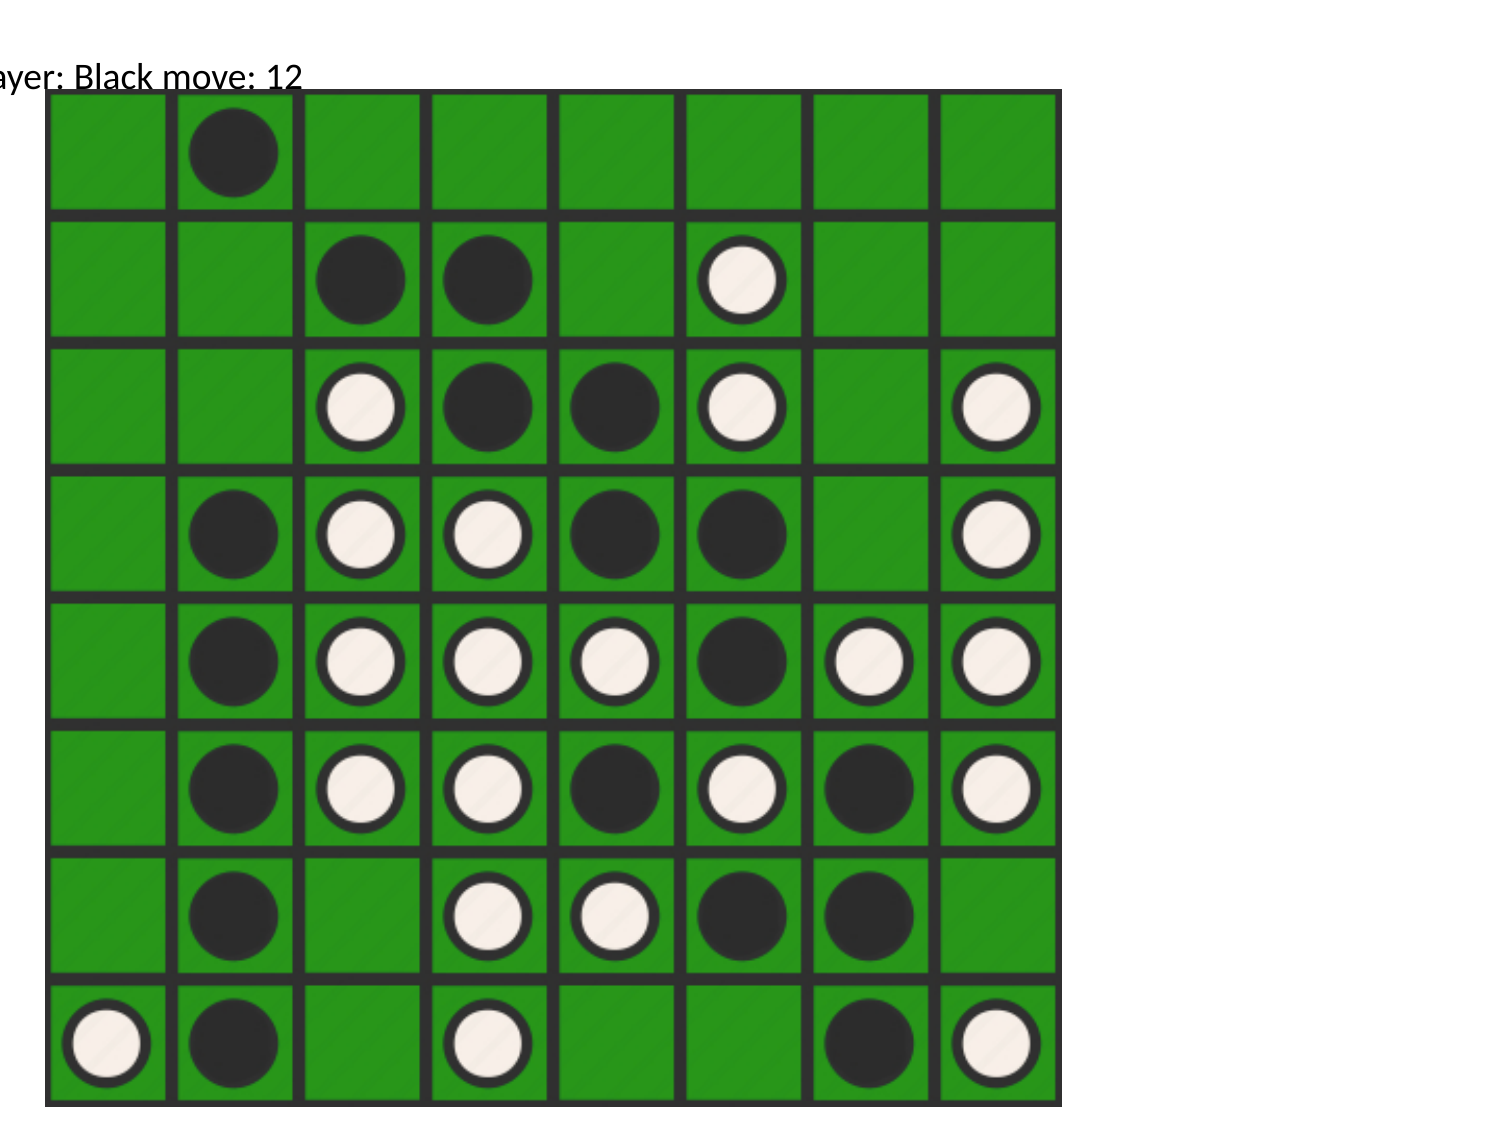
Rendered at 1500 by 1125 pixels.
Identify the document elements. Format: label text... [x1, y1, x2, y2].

text_box turn: 35 player: Black move: 12 [0, 44, 319, 105]
picture [44, 89, 1062, 1107]
